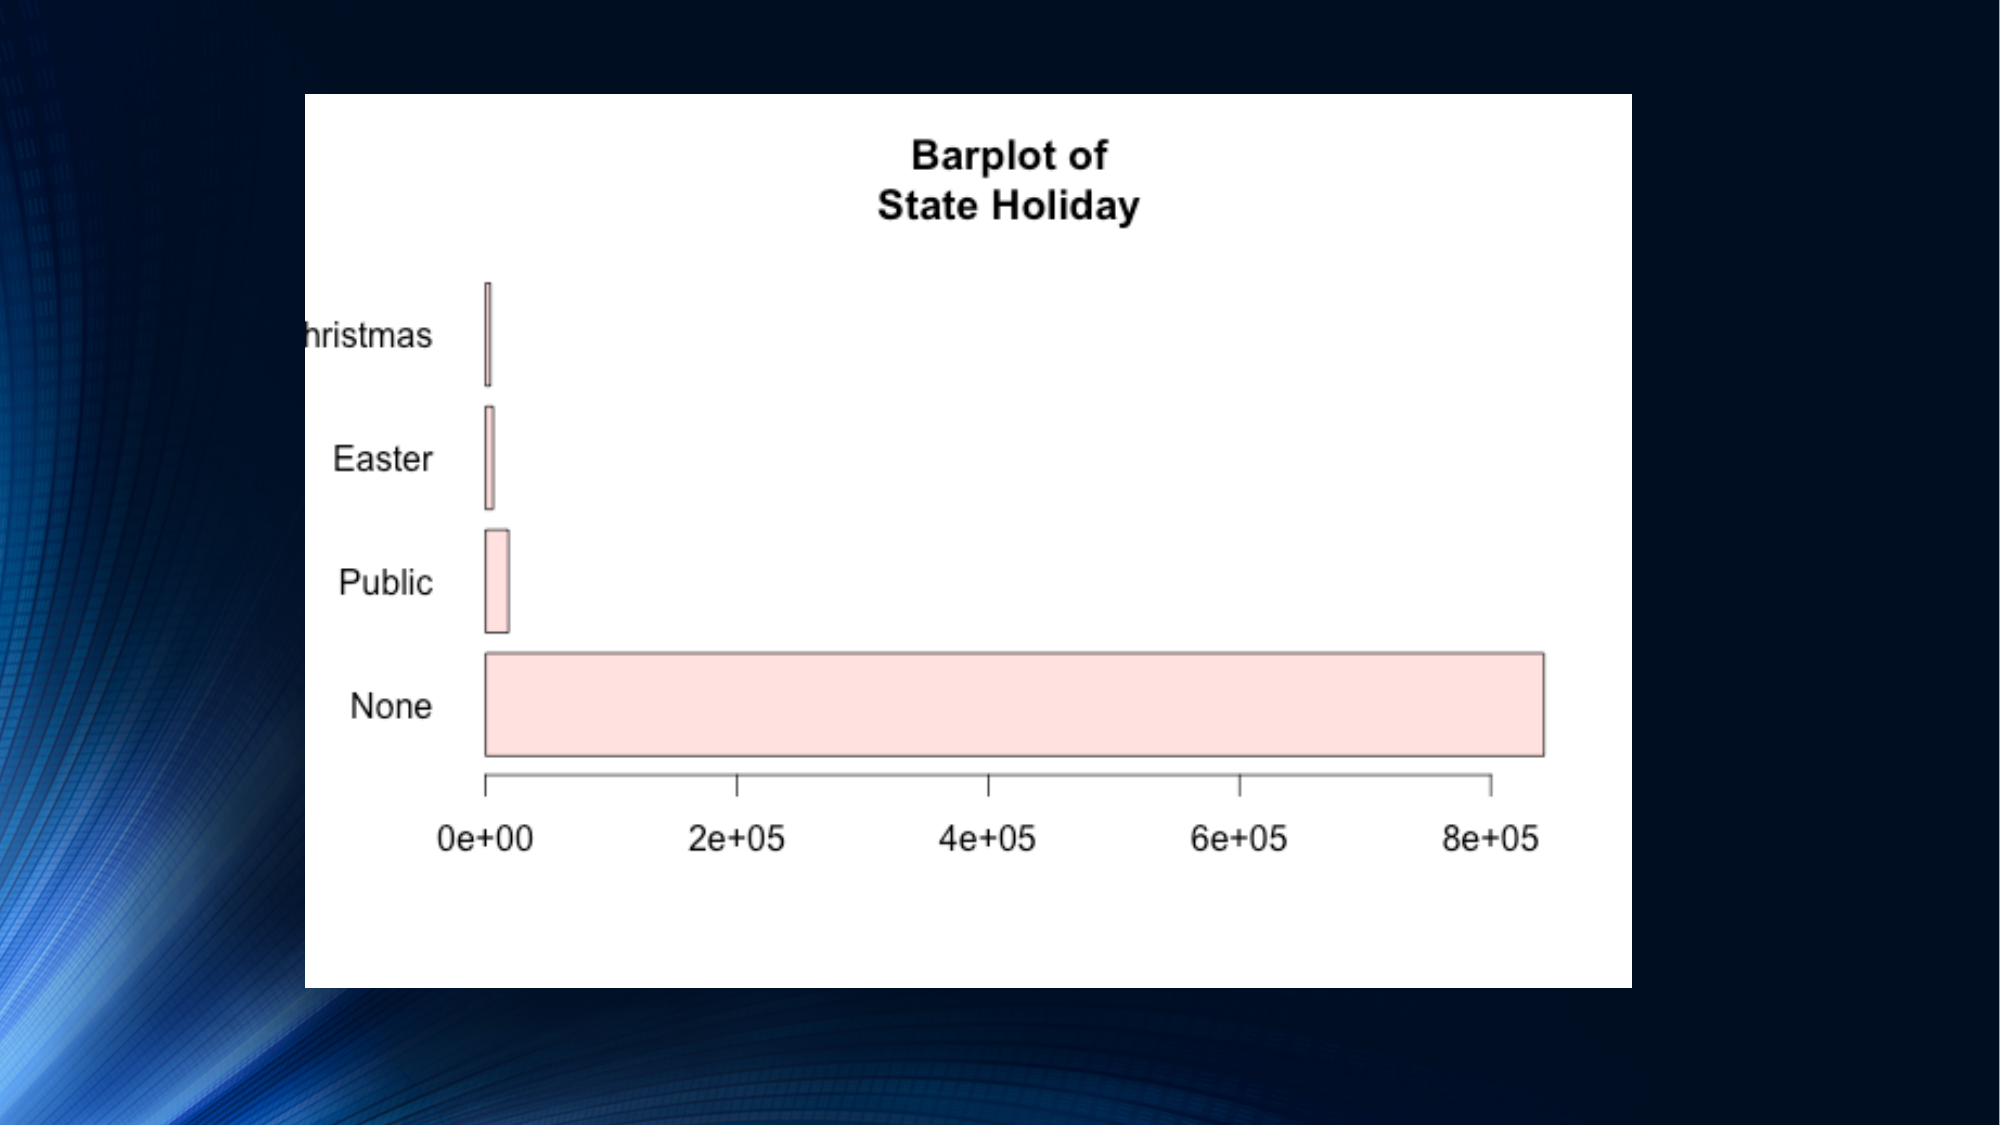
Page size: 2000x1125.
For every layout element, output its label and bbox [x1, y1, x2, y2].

list [305, 94, 1632, 988]
picture [0, 0, 2000, 1125]
